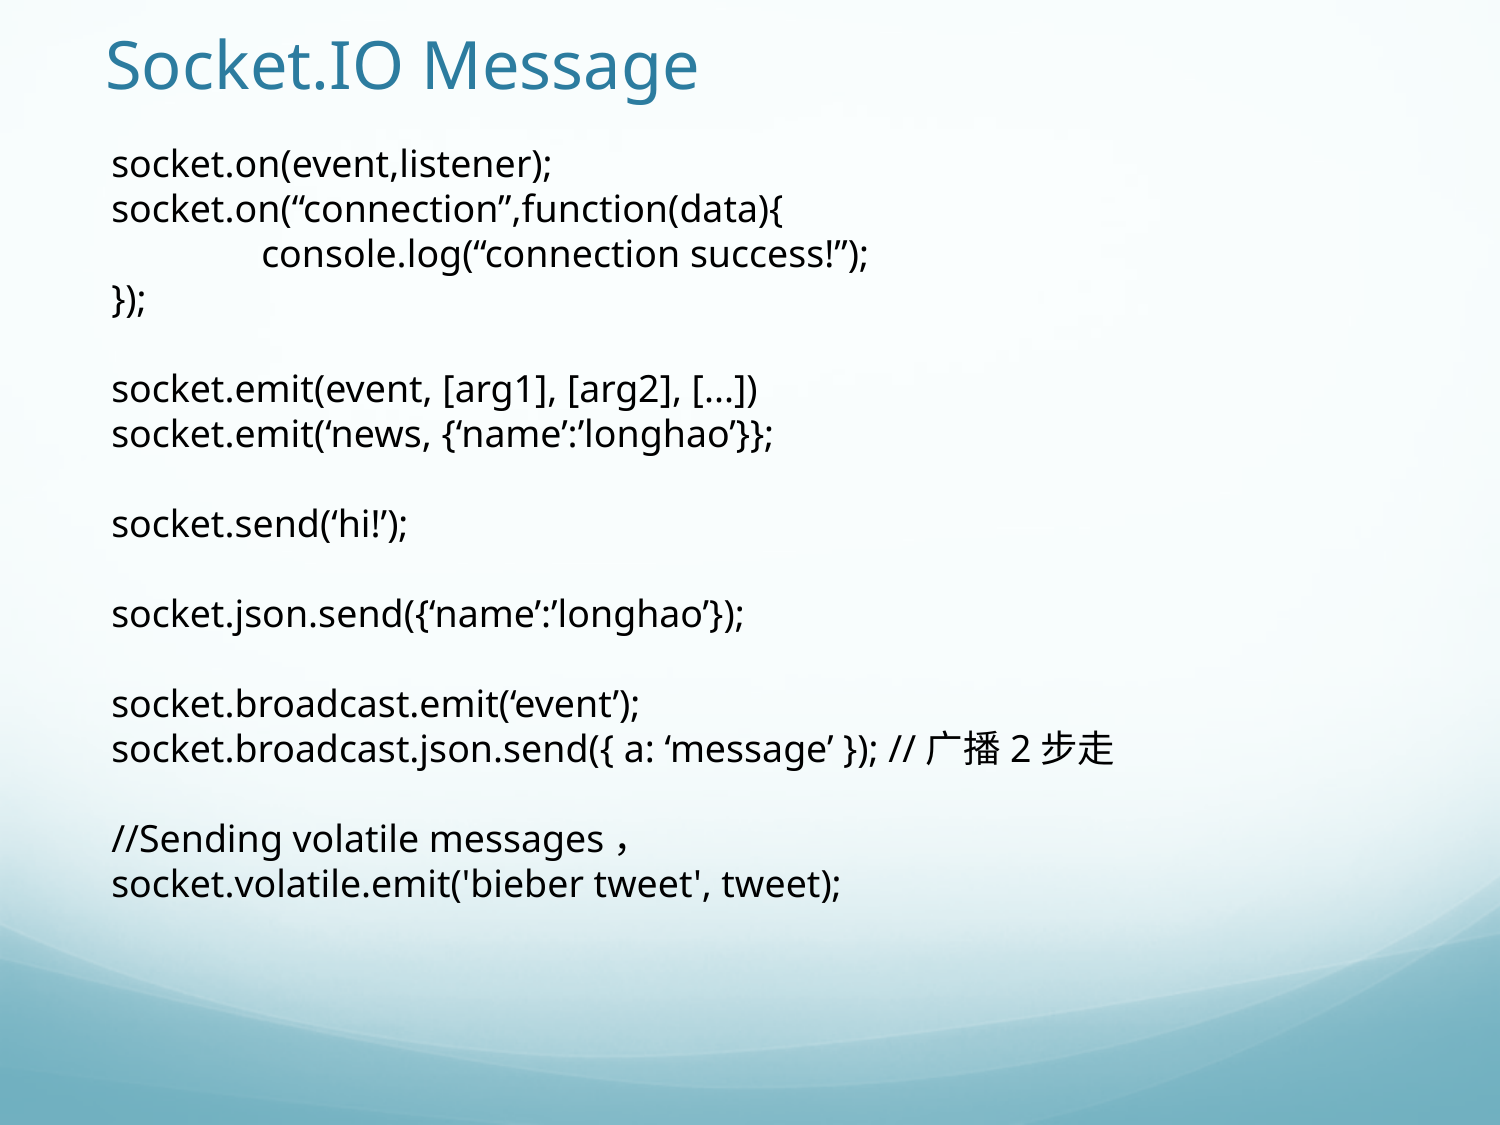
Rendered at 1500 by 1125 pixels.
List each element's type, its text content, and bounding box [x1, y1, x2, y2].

text_box socket.on(event,listener); socket.on(“connection”,function(data){ console.log(“connection success!”); }); socket.emit(event, [arg1], [arg2], [...]) socket.emit(‘news, {‘name’:’longhao’}}; socket.send(‘hi!’); socket.json.send({‘name’:’longhao’}); socket.broadcast.emit(‘event’); socket.broadcast.json.send({ a: ‘message’ }); //广播2步走 //Sending volatile messages， socket.volatile.emit('bieber tweet', tweet); [96, 132, 1369, 913]
title Socket.IO Message [90, 17, 1410, 111]
